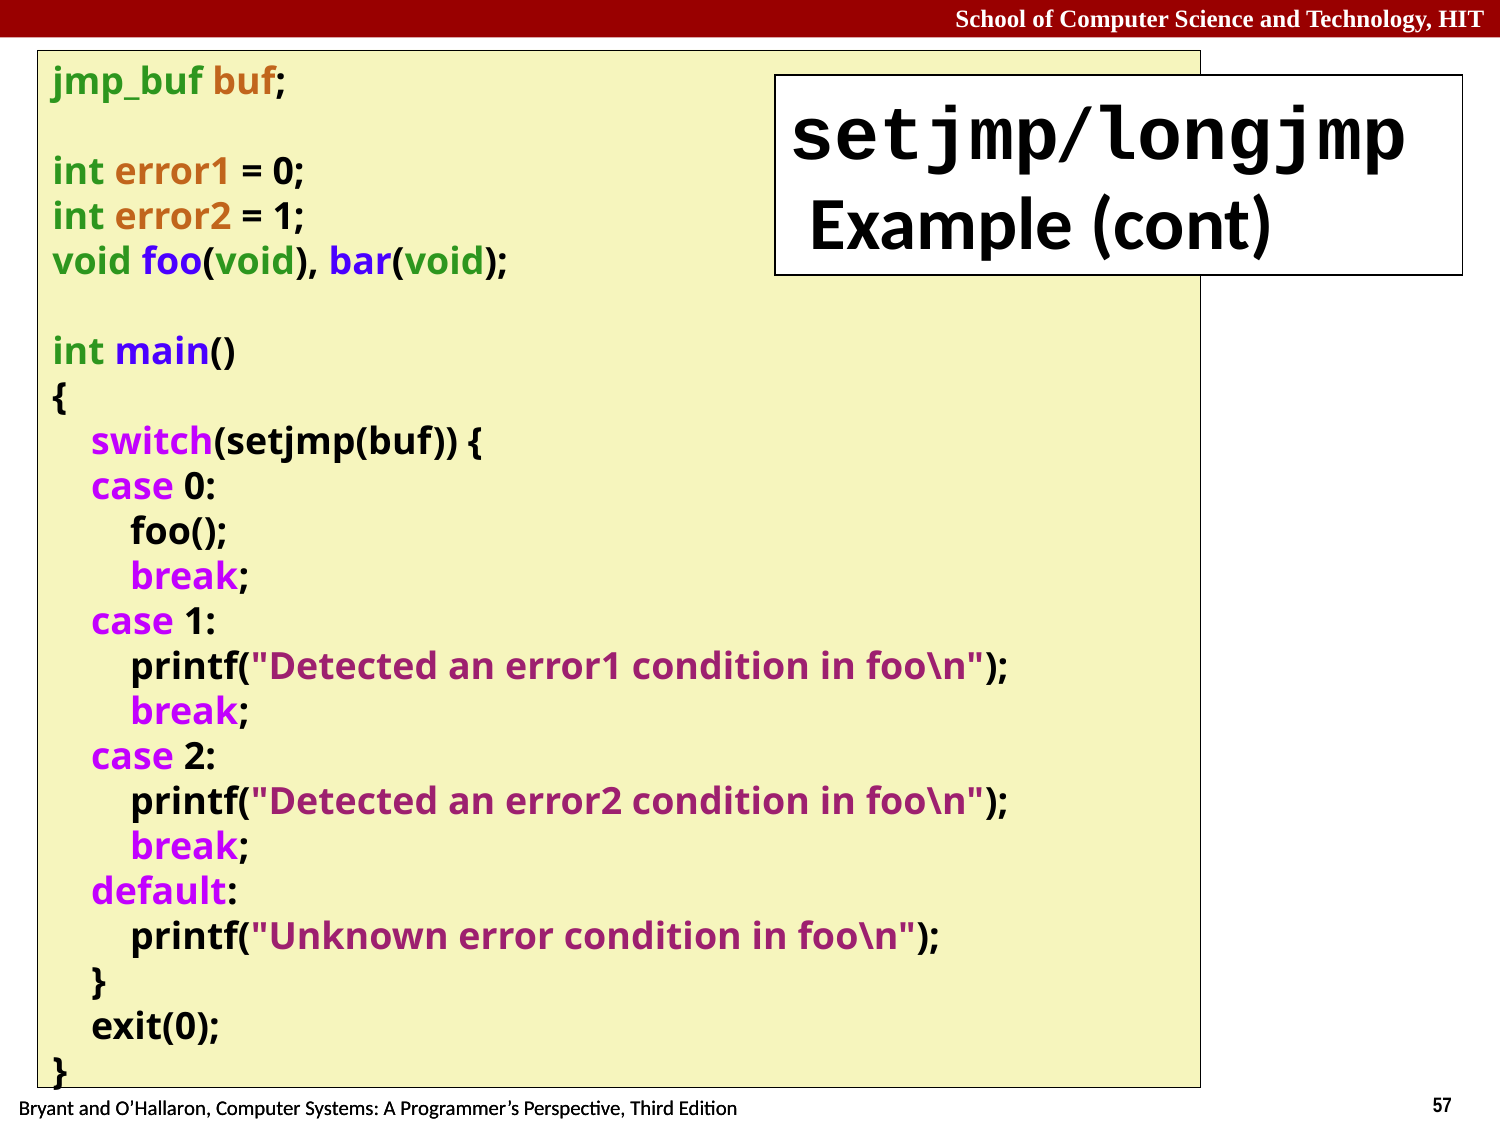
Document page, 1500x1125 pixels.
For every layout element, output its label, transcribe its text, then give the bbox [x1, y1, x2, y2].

text_box jmp_buf buf; int error1 = 0; int error2 = 1; void foo(void), bar(void); int main() { switch(setjmp(buf)) { case 0: foo(); break; case 1: printf("Detected an error1 condition in foo\n"); break; case 2: printf("Detected an error2 condition in foo\n"); break; default: printf("Unknown error condition in foo\n"); } exit(0); } [37, 49, 1200, 1088]
title setjmp/longjmp Example (cont) [774, 74, 1463, 276]
